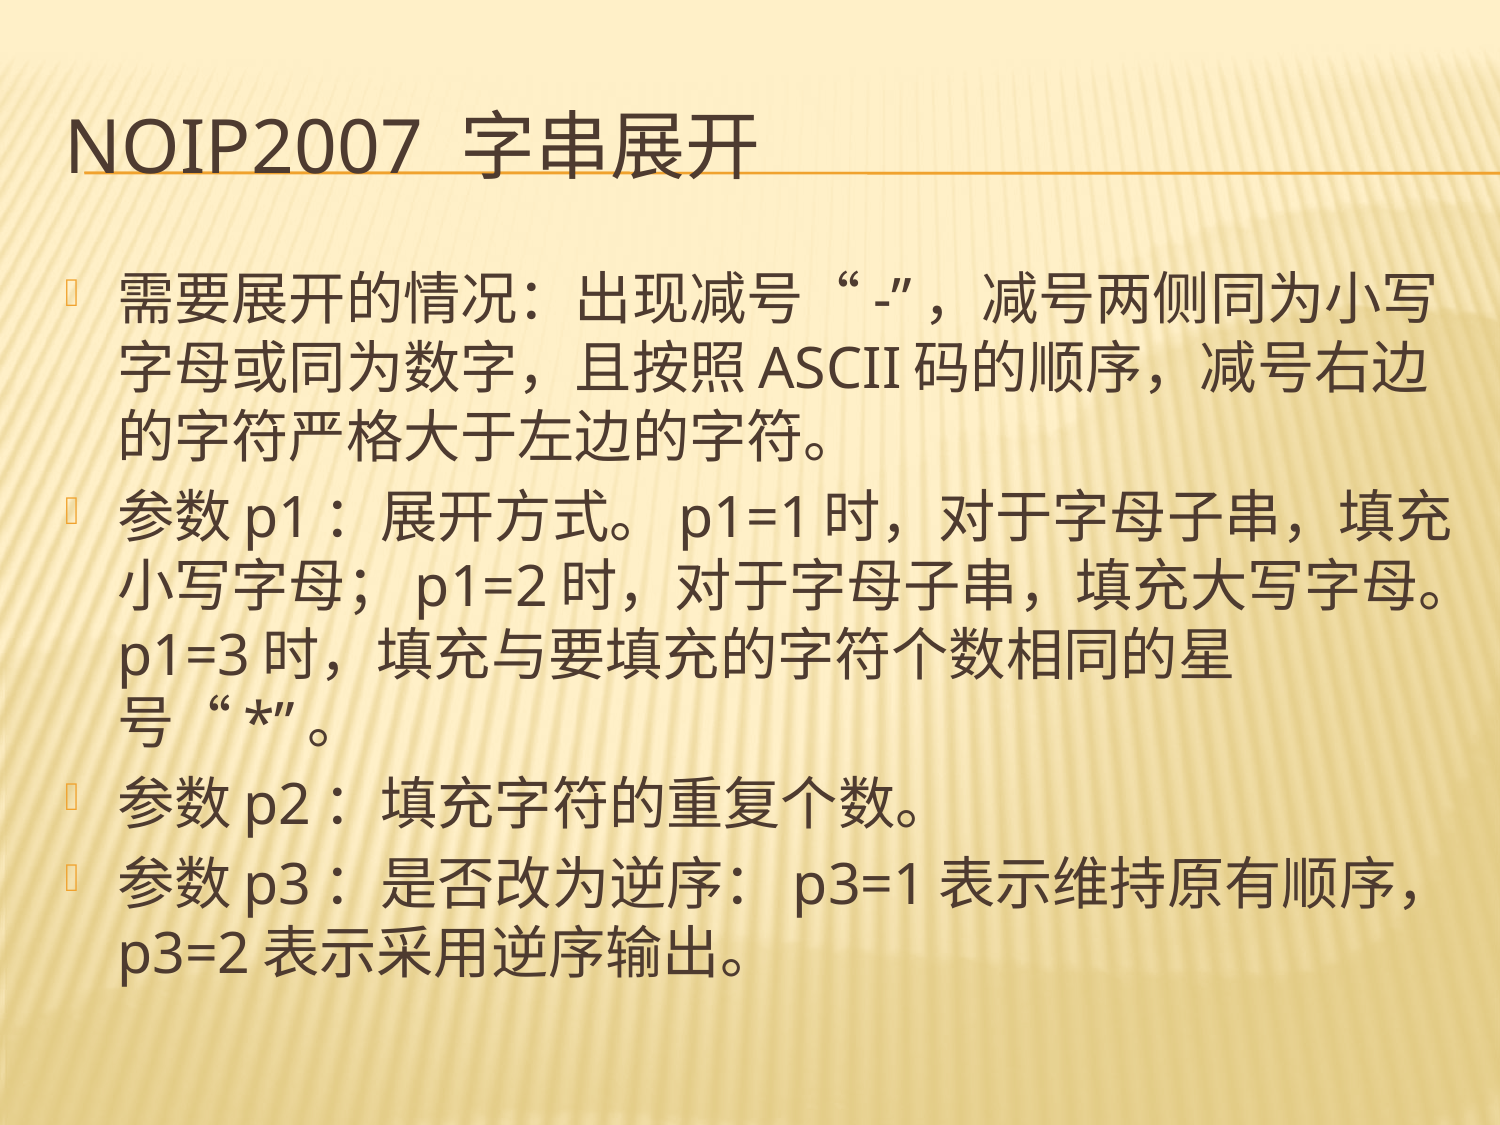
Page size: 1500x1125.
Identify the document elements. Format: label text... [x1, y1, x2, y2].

list 需要展开的情况：出现减号“-”，减号两侧同为小写字母或同为数字，且按照ASCII码的顺序，减号右边的字符严格大于左边的字符。 参数p1：展开方式。p1=1时，对于字母子串，填充小写字母；p1=2时，对于字母子串，填充大写字母。p1=3时，填充与要填充的字符个数相同的星号“*”。 参数p2：填充字符的重复个数。 参数p3：是否改为逆序：p3=1表示维持原有顺序，p3=2表示采用逆序输出。 [50, 254, 1475, 998]
title NOIP2007 字串展开 [50, 75, 1475, 213]
